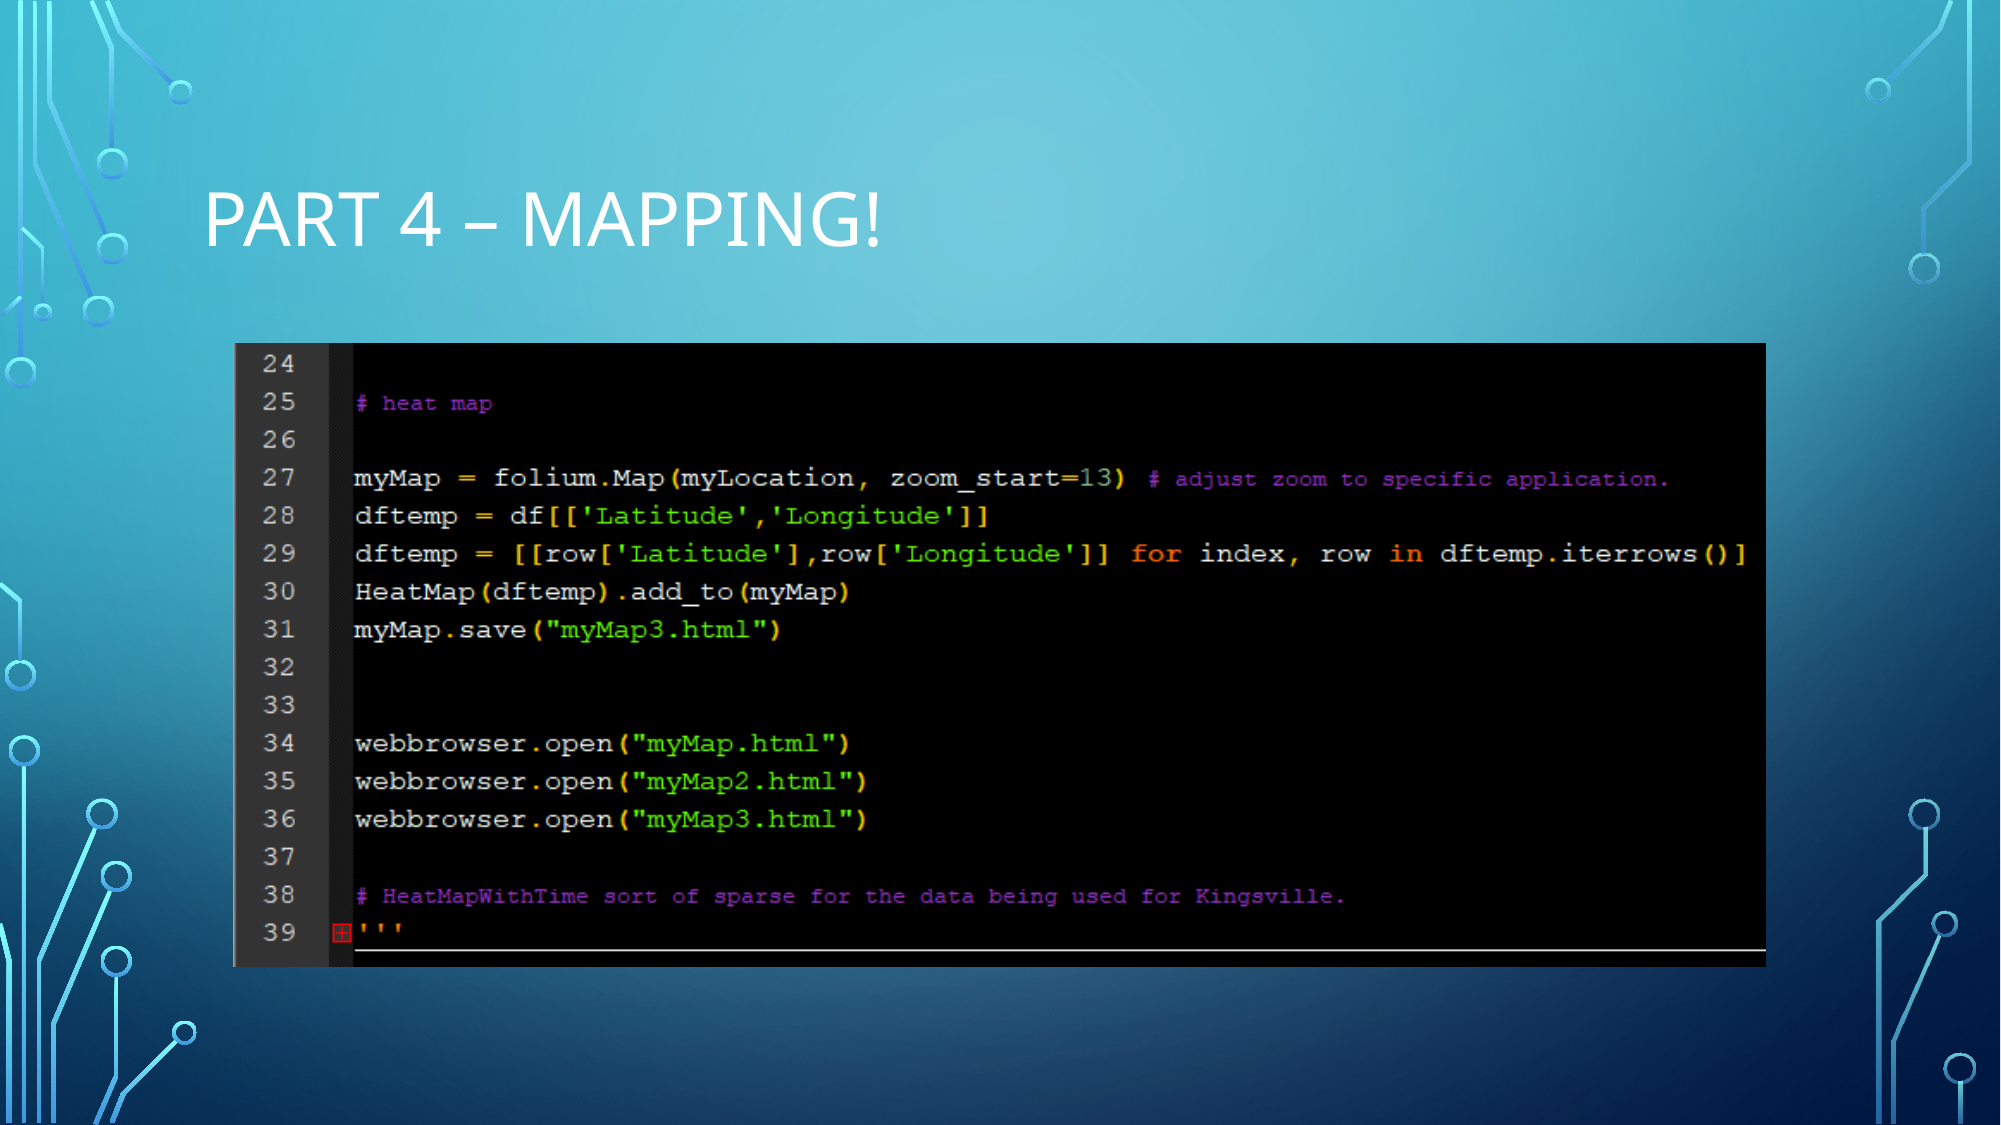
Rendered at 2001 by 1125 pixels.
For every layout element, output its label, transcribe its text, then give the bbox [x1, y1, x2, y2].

picture [233, 343, 1766, 968]
title Part 4 – Mapping! [187, 101, 1813, 344]
